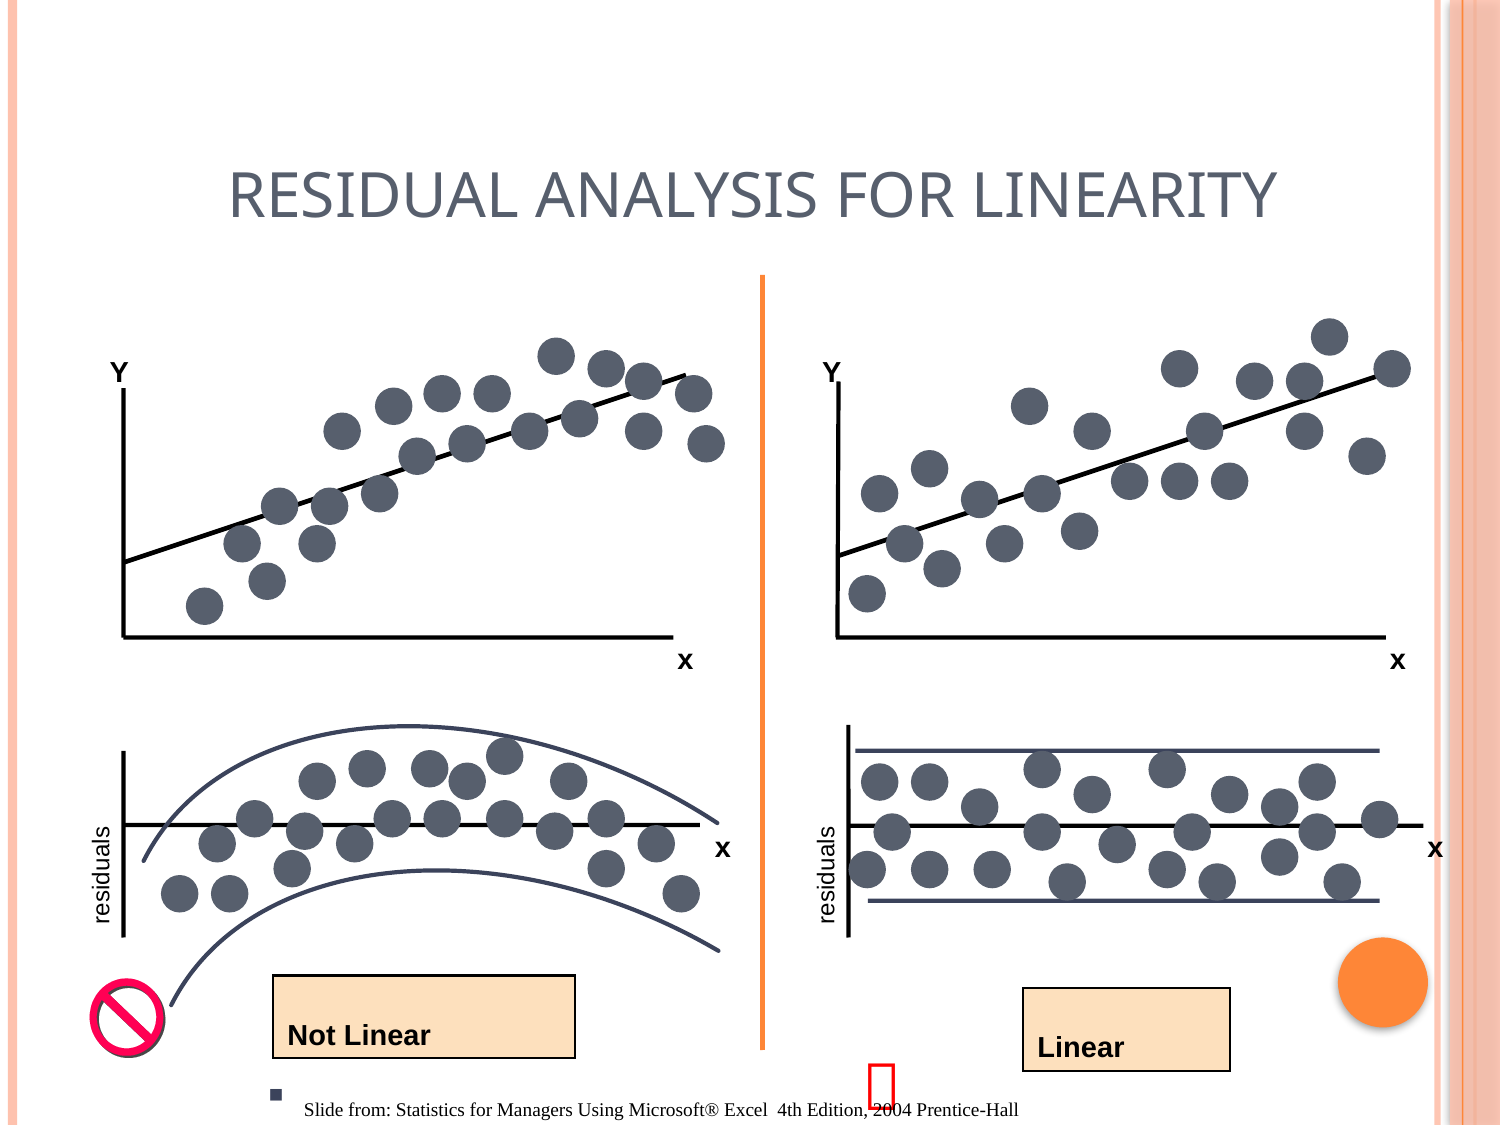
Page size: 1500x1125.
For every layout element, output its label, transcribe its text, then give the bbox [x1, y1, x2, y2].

text_box [1048, 863, 1086, 901]
text_box [335, 825, 374, 863]
text_box [960, 788, 999, 826]
text_box [535, 812, 574, 850]
text_box [885, 525, 924, 563]
text_box [1348, 437, 1386, 475]
text_box [910, 450, 949, 488]
text_box x [699, 787, 762, 871]
text_box [1285, 362, 1324, 400]
text_box [1073, 412, 1111, 451]
text_box [185, 587, 224, 625]
text_box [473, 375, 511, 413]
text_box [587, 800, 625, 838]
text_box [624, 362, 663, 400]
text_box [510, 412, 549, 451]
text_box [485, 737, 524, 775]
text_box [1023, 750, 1061, 789]
text_box [973, 850, 1011, 889]
text_box [1260, 838, 1299, 876]
text_box [1023, 474, 1061, 513]
text_box [1098, 825, 1136, 864]
text_box [198, 825, 236, 863]
text_box Slide from: Statistics for Managers Using Microsoft® Excel 4th Edition, 2004 Prentice-Hall [253, 1067, 1035, 1125]
text_box [298, 525, 336, 563]
text_box [537, 337, 575, 376]
text_box [587, 849, 625, 888]
text_box x [662, 599, 739, 683]
text_box [160, 875, 199, 913]
text_box Linear [1062, 987, 1230, 1071]
text_box Y [94, 312, 144, 396]
text_box [310, 487, 349, 526]
text_box [1023, 813, 1061, 851]
text_box [848, 575, 886, 613]
text_box Y [807, 312, 857, 396]
text_box [360, 474, 399, 513]
text_box residuals [50, 725, 122, 940]
text_box [860, 763, 899, 801]
text_box [1060, 512, 1099, 550]
text_box [1235, 362, 1274, 400]
text_box [674, 375, 713, 413]
text_box [348, 750, 386, 788]
text_box [410, 750, 449, 788]
text_box [373, 800, 411, 838]
text_box [285, 812, 324, 850]
title Residual Analysis for Linearity [212, 75, 1374, 238]
text_box residuals [774, 725, 847, 940]
text_box [1298, 813, 1336, 851]
text_box [1073, 775, 1111, 814]
text_box [374, 387, 413, 426]
text_box [448, 425, 486, 463]
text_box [85, 974, 174, 1063]
text_box [1260, 788, 1299, 826]
text_box [485, 800, 524, 838]
text_box [1110, 462, 1149, 501]
text_box [1148, 850, 1186, 889]
text_box [273, 849, 311, 888]
text_box  [847, 962, 1062, 1125]
text_box [1323, 863, 1361, 901]
text_box [235, 800, 274, 838]
text_box x [1412, 787, 1479, 871]
text_box [448, 762, 486, 801]
text_box [1373, 350, 1411, 388]
text_box [560, 399, 599, 438]
text_box [1173, 813, 1211, 851]
text_box [423, 375, 461, 413]
text_box [210, 875, 249, 913]
text_box [637, 825, 676, 863]
text_box [687, 425, 725, 463]
text_box [1210, 775, 1249, 814]
text_box [910, 763, 949, 801]
text_box [1185, 412, 1224, 451]
text_box [848, 850, 886, 889]
text_box [960, 480, 999, 519]
text_box [143, 726, 699, 916]
text_box [873, 813, 911, 851]
text_box [923, 549, 961, 588]
text_box [323, 412, 361, 451]
text_box [1360, 800, 1399, 839]
text_box [248, 562, 286, 601]
text_box [985, 525, 1024, 563]
text_box [398, 437, 436, 475]
text_box [1010, 387, 1049, 426]
text_box [1210, 462, 1249, 501]
text_box [624, 412, 663, 451]
text_box x [1374, 599, 1439, 683]
text_box [1285, 412, 1324, 451]
text_box [298, 762, 336, 801]
text_box [1160, 350, 1199, 388]
text_box [662, 875, 700, 913]
text_box [549, 762, 588, 801]
text_box [1148, 750, 1186, 789]
text_box [587, 350, 625, 388]
text_box [860, 474, 899, 513]
text_box [260, 487, 299, 526]
text_box [1198, 863, 1236, 901]
text_box [223, 525, 261, 563]
text_box [910, 850, 949, 889]
text_box [423, 800, 461, 838]
text_box [1298, 763, 1336, 801]
text_box [1160, 462, 1199, 501]
text_box [180, 870, 719, 1067]
text_box [1310, 318, 1349, 356]
